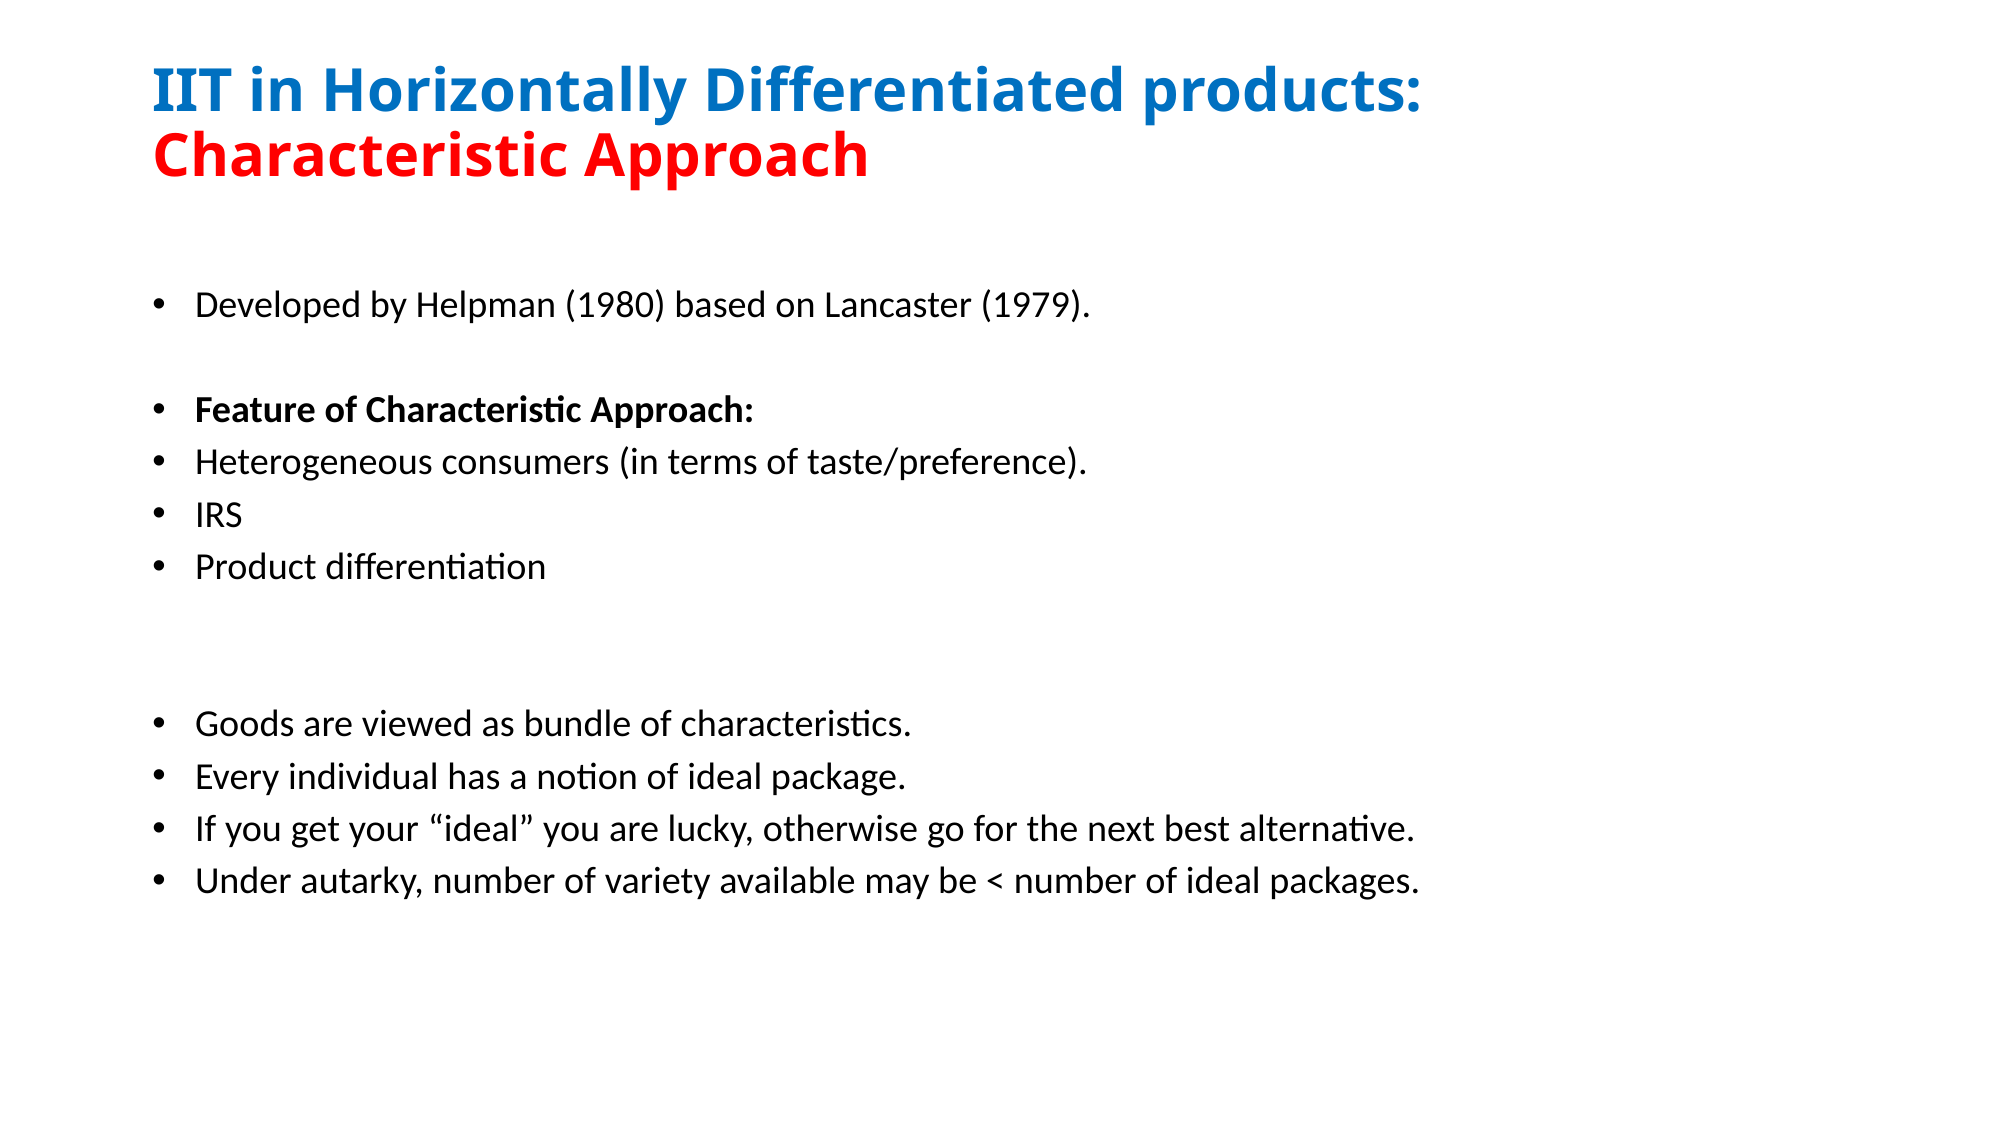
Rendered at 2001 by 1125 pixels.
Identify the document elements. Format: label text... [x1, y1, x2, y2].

list Developed by Helpman (1980) based on Lancaster (1979). Feature of Characteristic Approach: Heterogeneous consumers (in terms of taste/preference). IRS Product differentiation Goods are viewed as bundle of characteristics. Every individual has a notion of ideal package. If you get your “ideal” you are lucky, otherwise go for the next best alternative. Under autarky, number of variety available may be < number of ideal packages. [137, 277, 1863, 992]
title IIT in Horizontally Differentiated products: Characteristic Approach [137, 51, 1863, 269]
